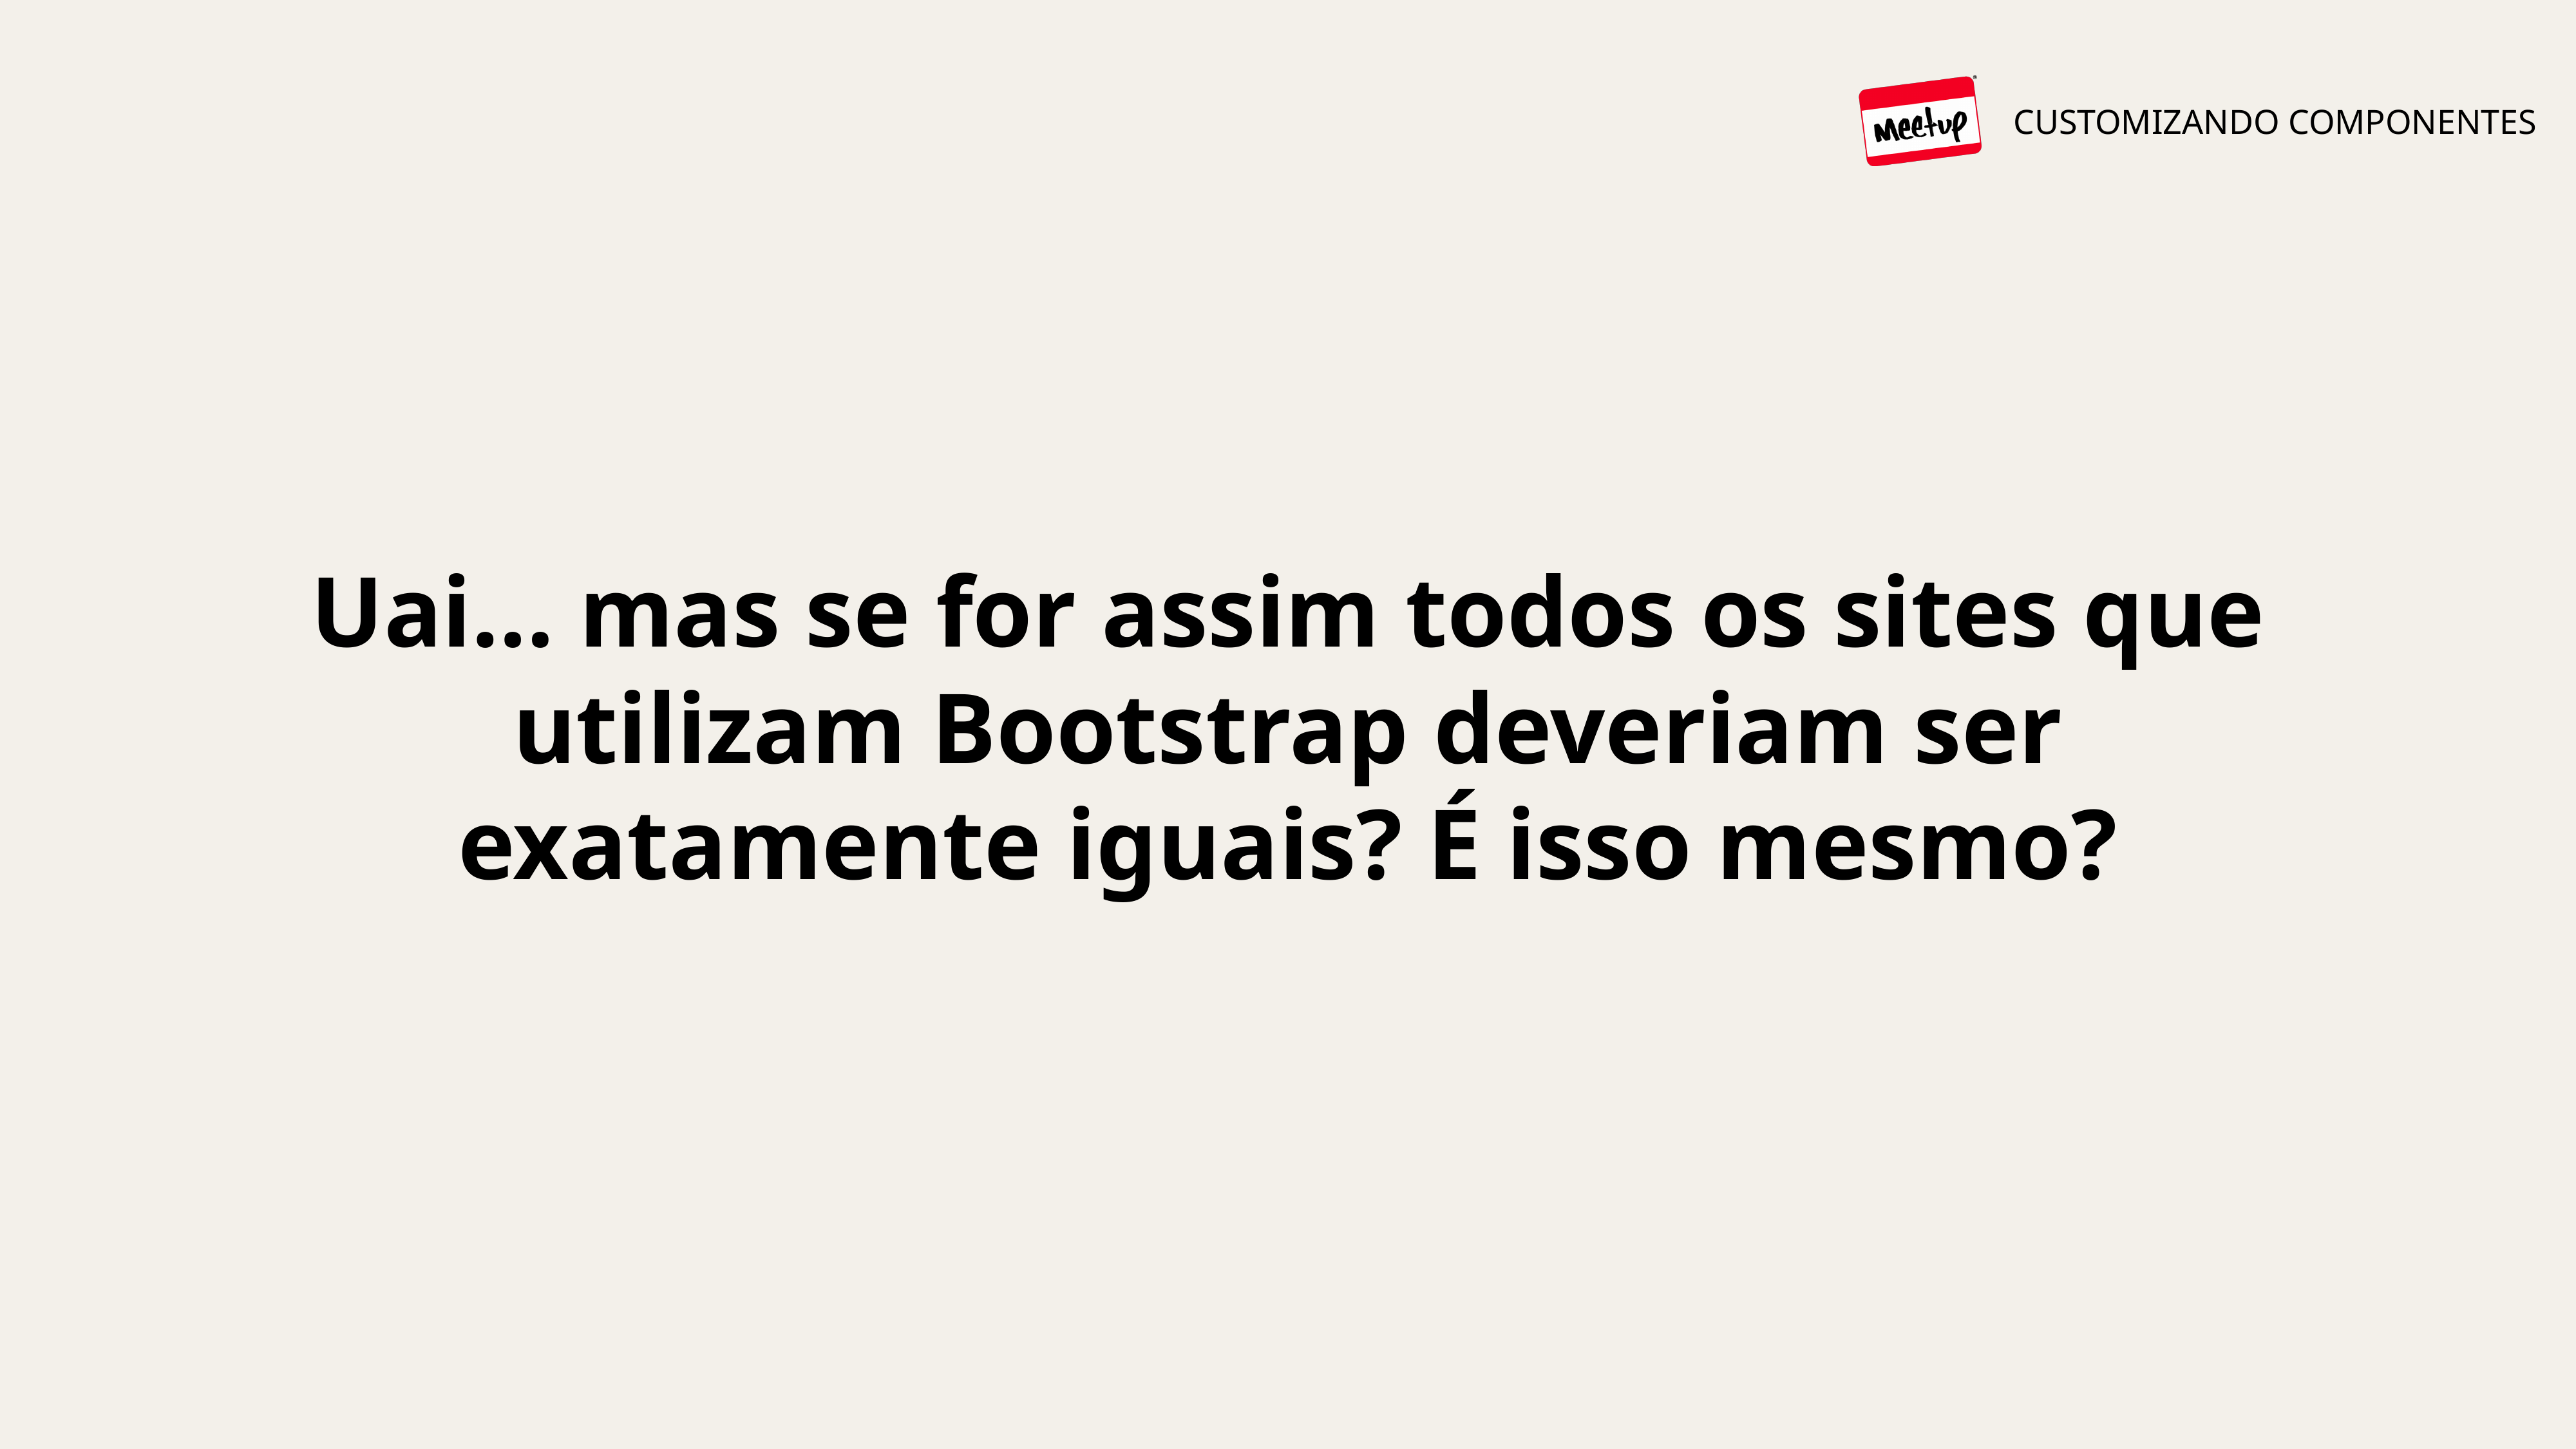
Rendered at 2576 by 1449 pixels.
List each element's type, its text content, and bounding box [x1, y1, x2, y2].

text_box Uai… mas se for assim todos os sites que utilizam Bootstrap deveriam ser exatamente iguais? É isso mesmo? [255, 543, 2321, 906]
picture [1859, 75, 1982, 166]
